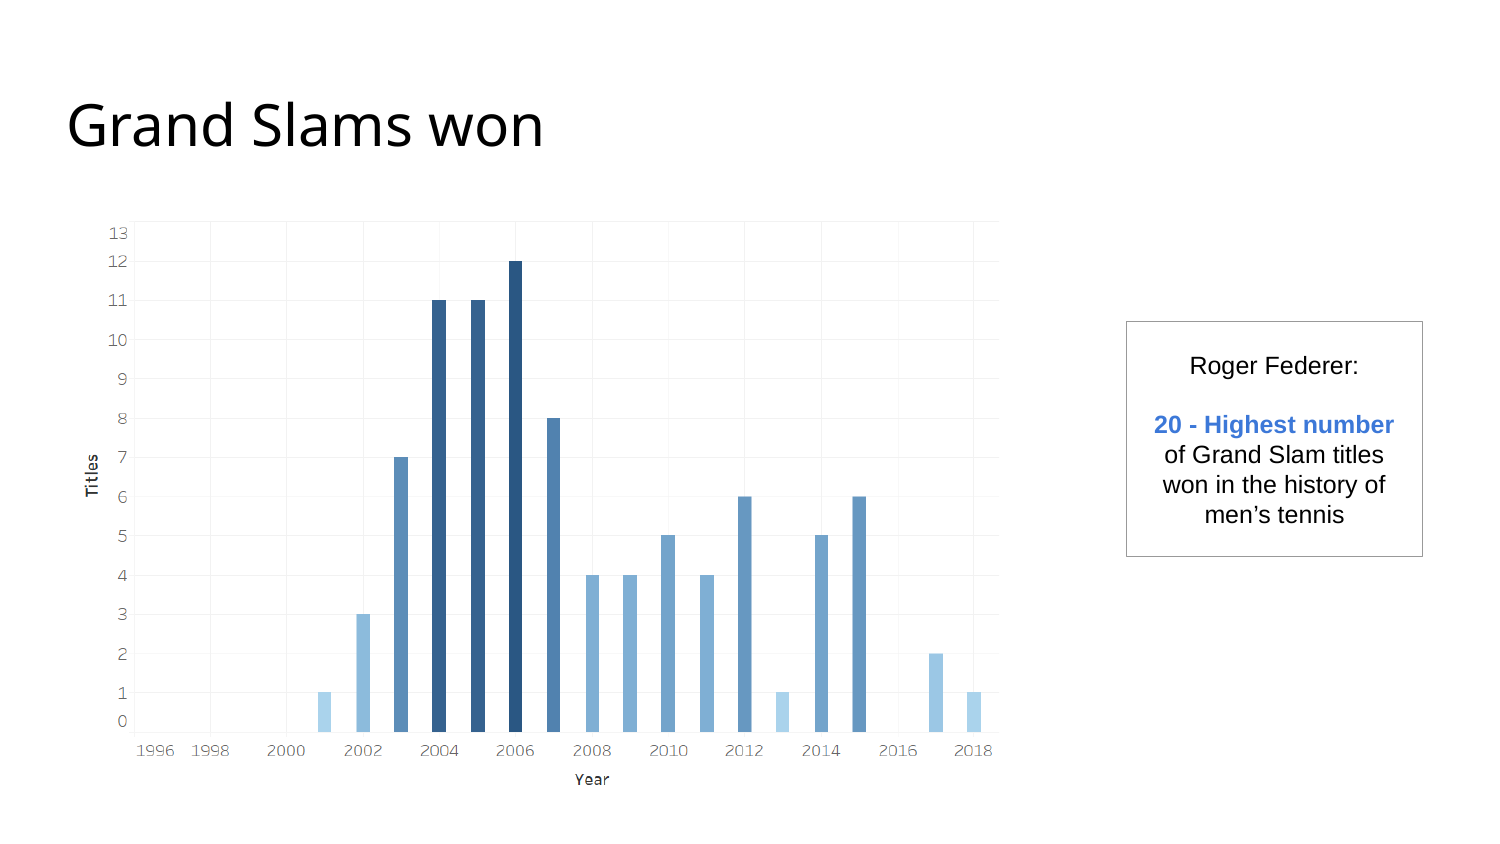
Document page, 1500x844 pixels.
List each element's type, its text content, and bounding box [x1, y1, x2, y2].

picture [62, 208, 1000, 802]
text_box Roger Federer: 20 - Highest number of Grand Slam titles won in the history of men’s tennis [1126, 321, 1423, 557]
title Grand Slams won [51, 72, 1449, 167]
